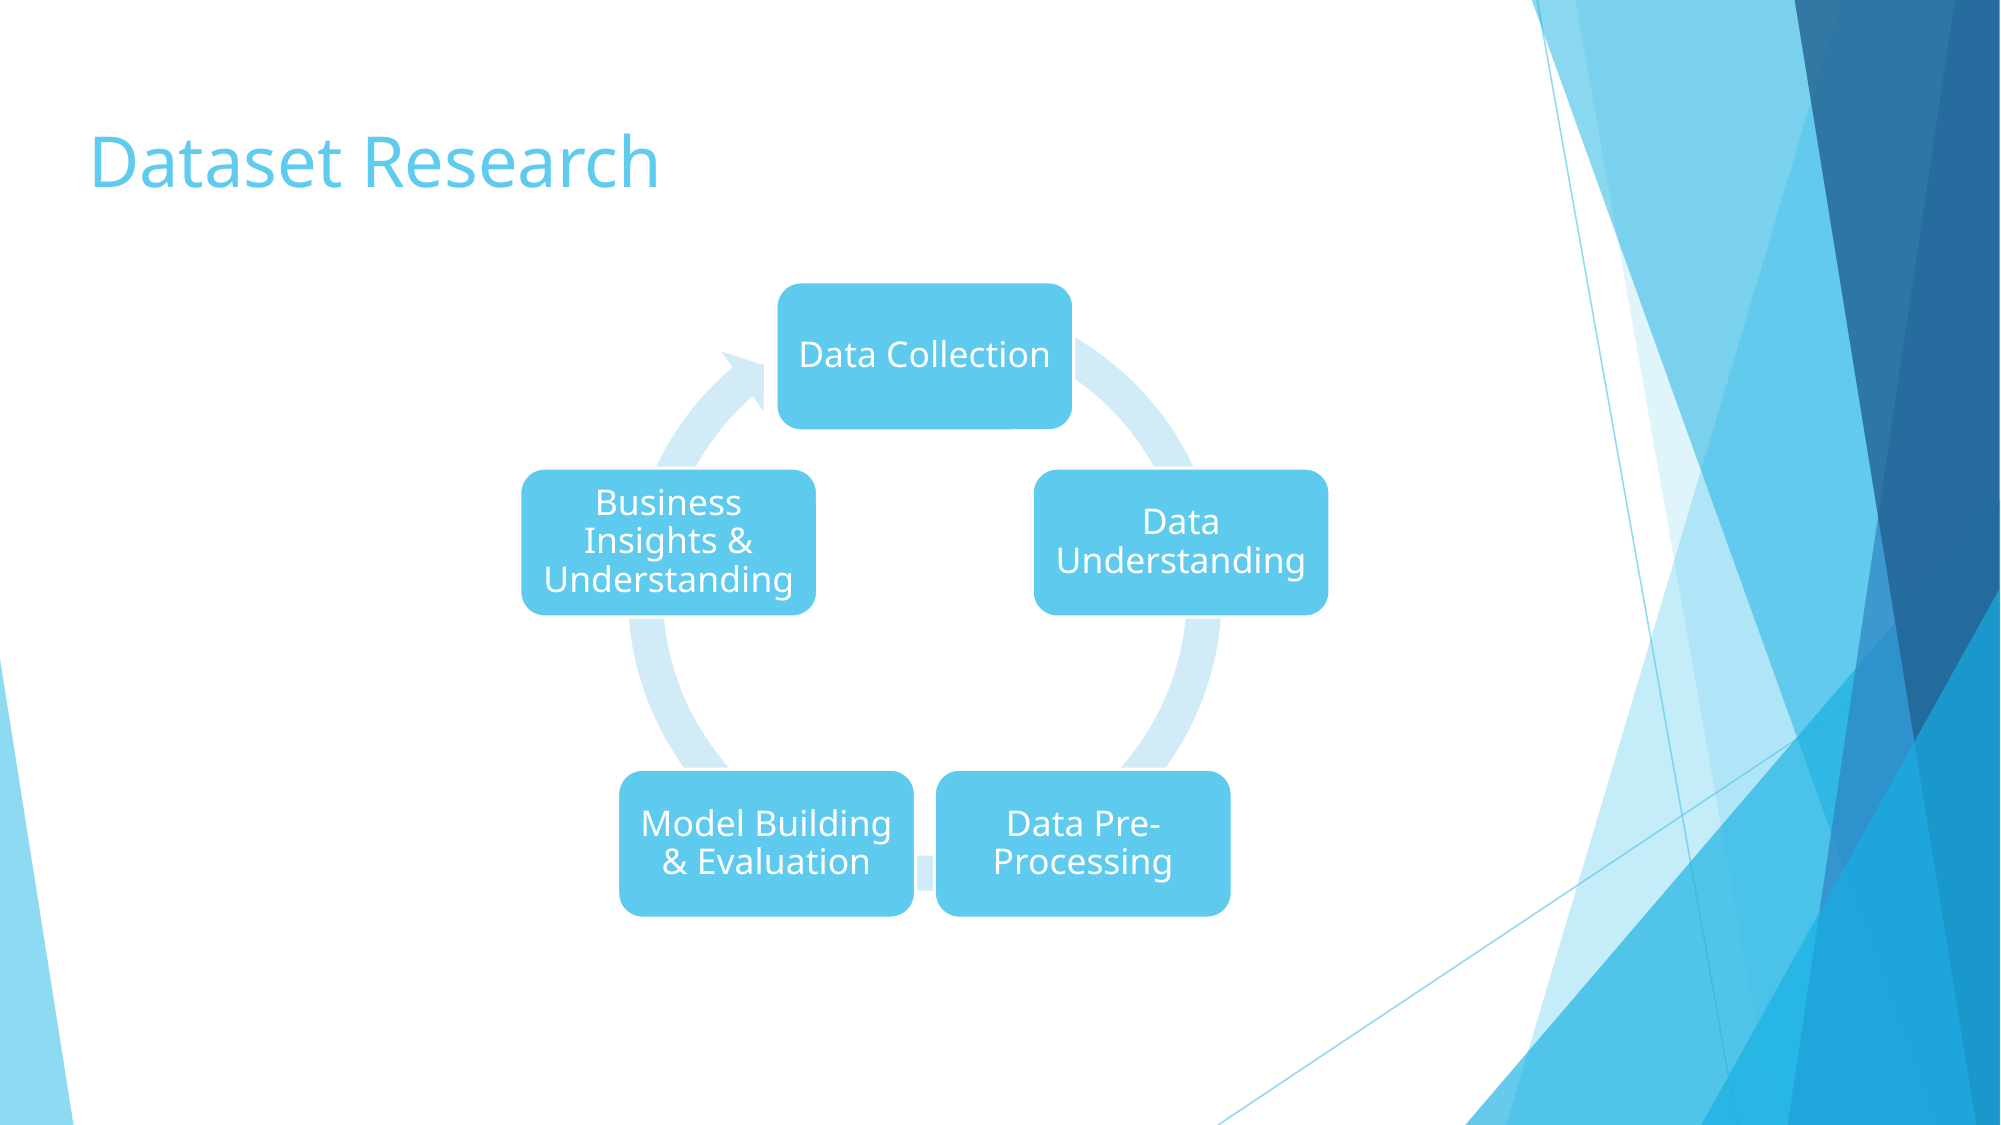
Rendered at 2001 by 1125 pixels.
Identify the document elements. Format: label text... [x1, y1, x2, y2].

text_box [519, 277, 1331, 919]
title Dataset Research [68, 97, 1932, 223]
